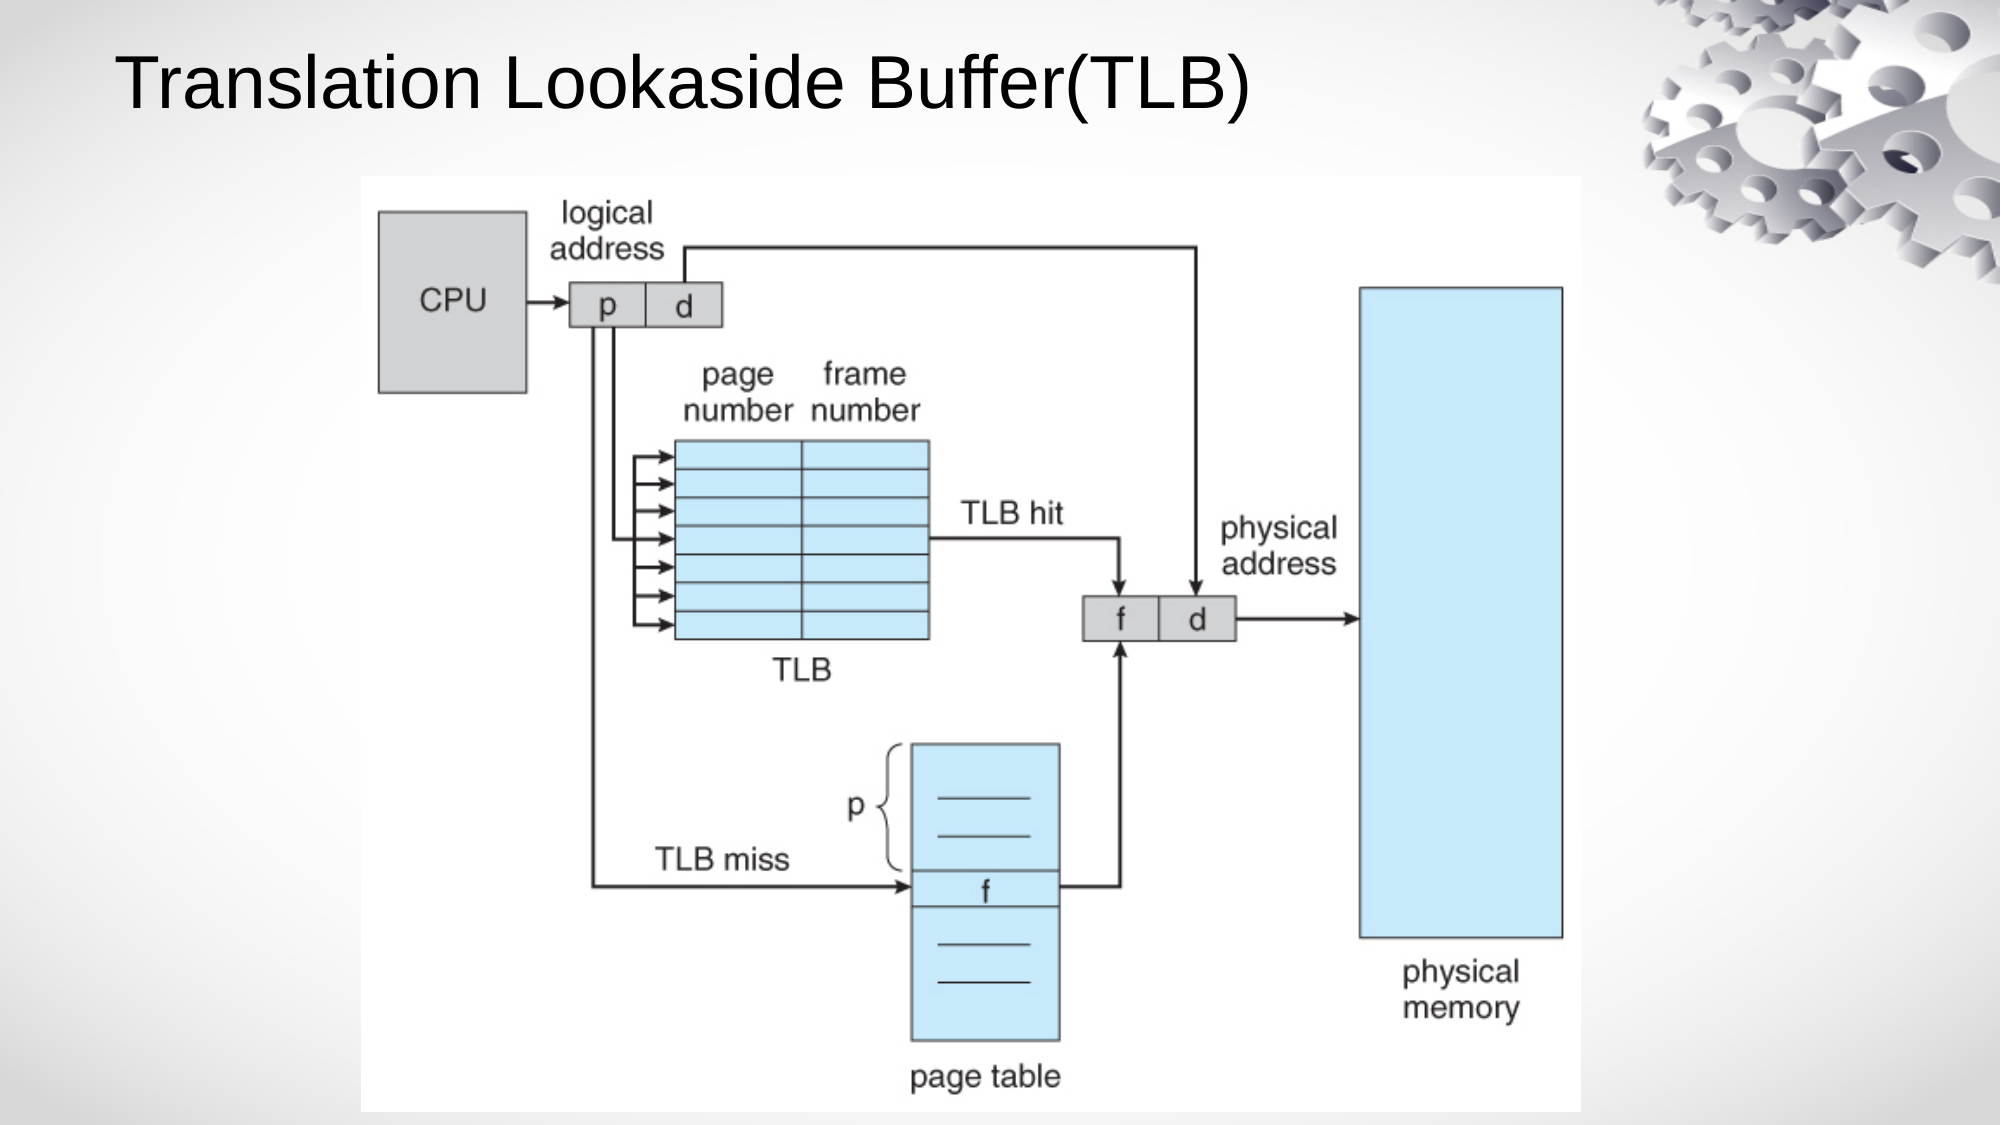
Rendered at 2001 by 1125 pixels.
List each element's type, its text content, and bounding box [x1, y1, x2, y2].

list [361, 176, 1581, 1112]
picture [0, 0, 2000, 1125]
title Translation Lookaside Buffer(TLB) [99, 30, 1901, 127]
